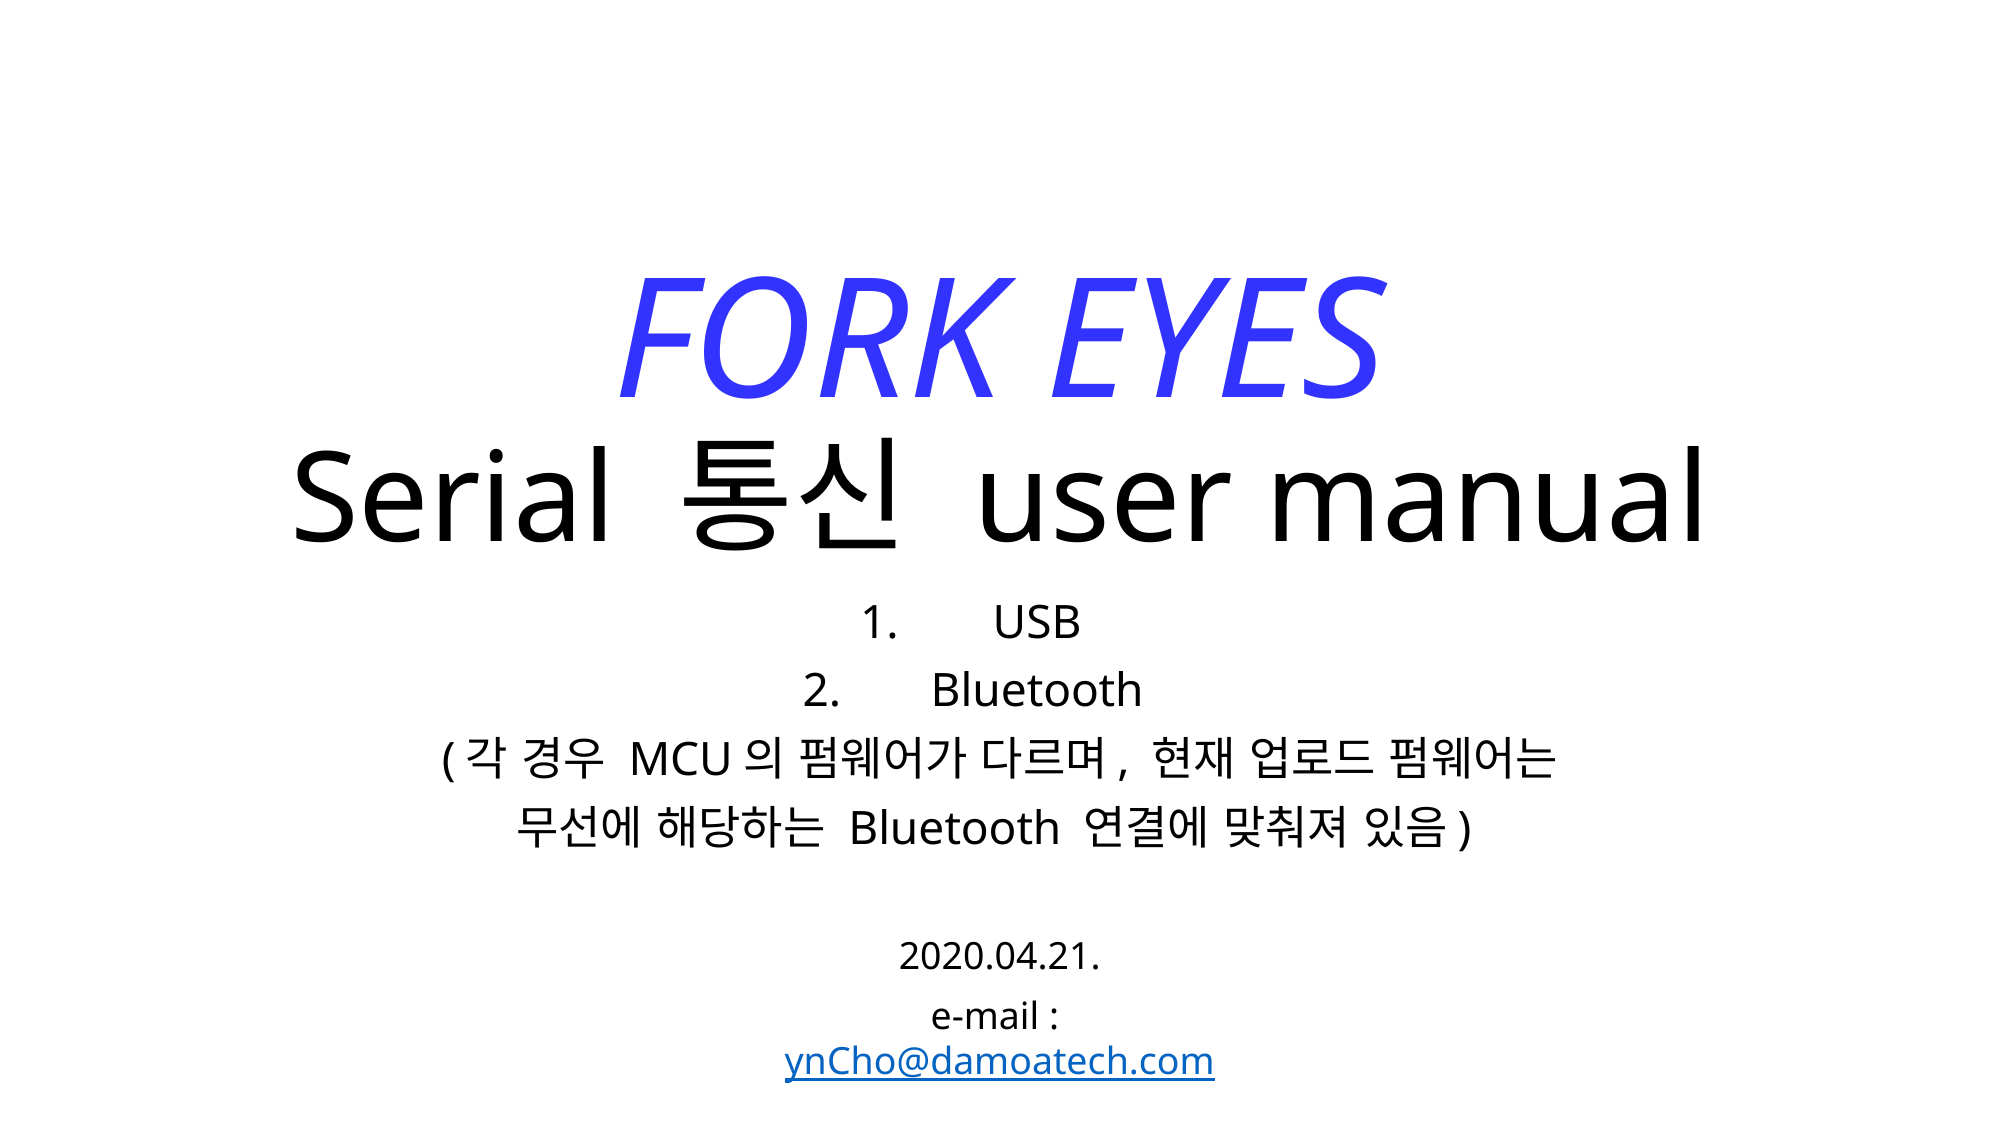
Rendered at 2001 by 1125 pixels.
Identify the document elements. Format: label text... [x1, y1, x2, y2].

text_box 2020.04.21. [701, 924, 1298, 984]
text_box e-mail : ynCho@damoatech.com [701, 984, 1298, 1096]
subtitle USB Bluetooth (각 경우 MCU의 펌웨어가 다르며, 현재 업로드 펌웨어는 무선에 해당하는 Bluetooth 연결에 맞춰져 있음) [249, 590, 1750, 863]
title FORK EYES Serial 통신 user manual [249, 184, 1750, 576]
